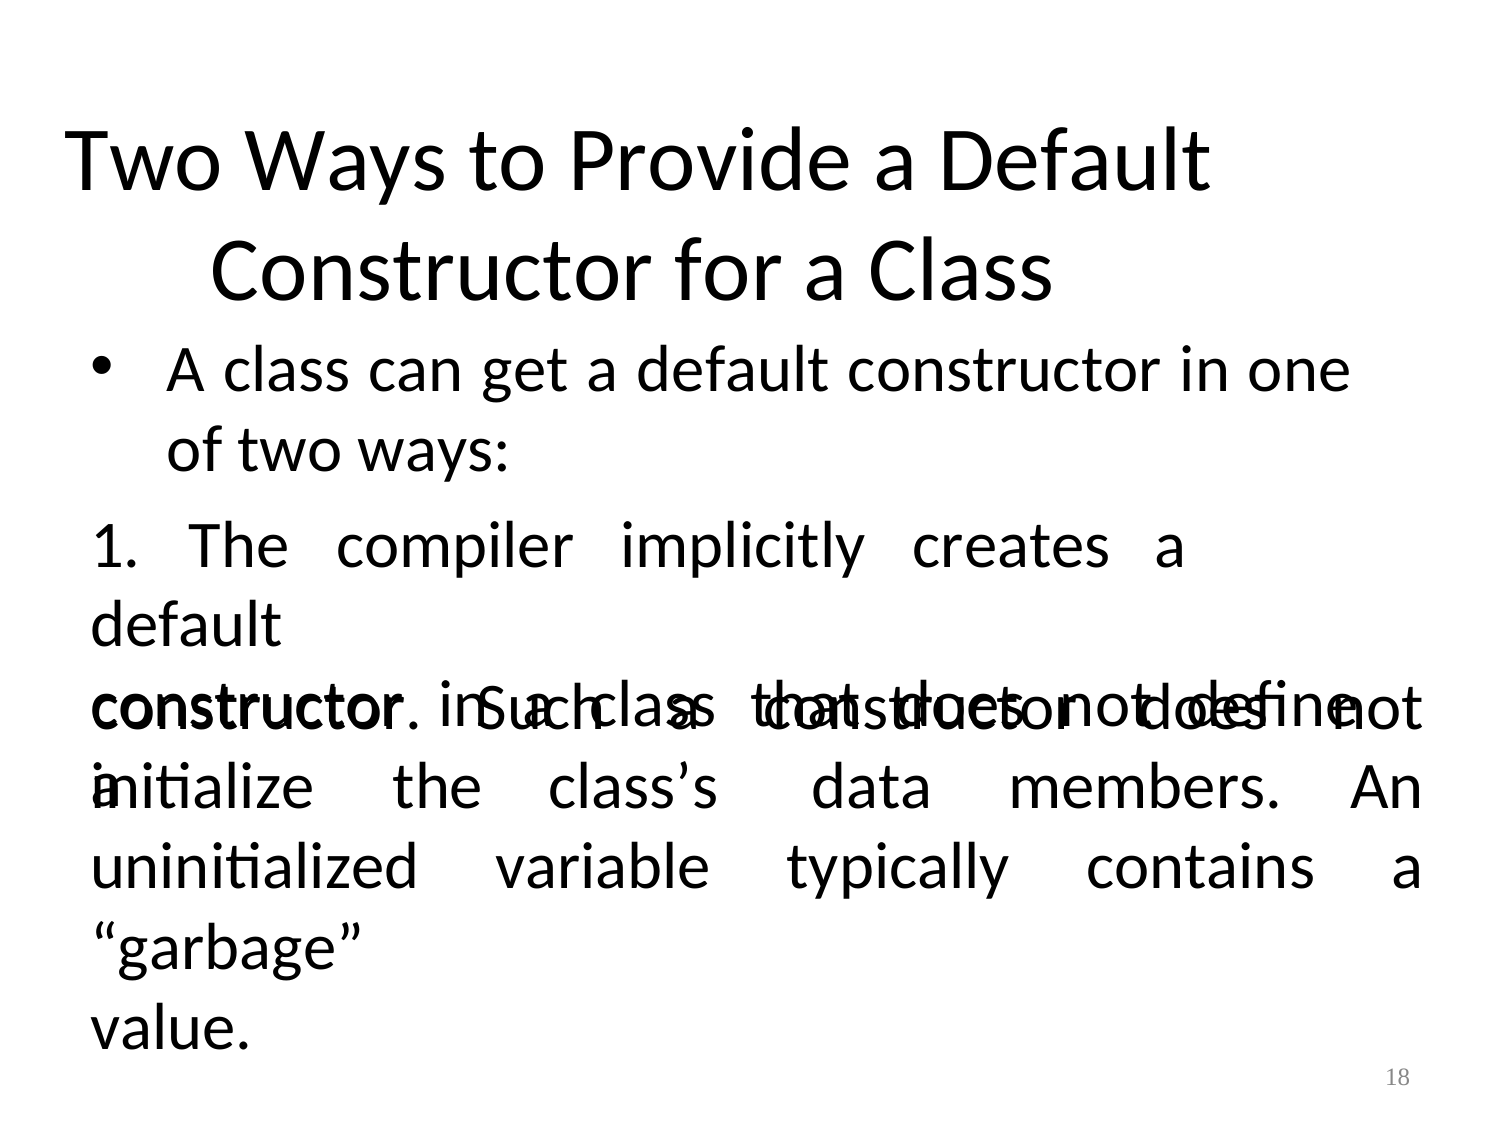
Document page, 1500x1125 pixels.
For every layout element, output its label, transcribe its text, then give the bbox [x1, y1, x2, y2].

text_box A class can get a default constructor in one of two ways: 1. The compiler implicitly creates a default constructor in a class that does not define a [87, 324, 1425, 662]
title Two Ways to Provide a Default Constructor for a Class [62, 98, 1438, 319]
text_box “garbage” value. [87, 902, 539, 1063]
slide_number 18 [1380, 1059, 1415, 1125]
text_box class’s data members. variable typically contains [493, 742, 1317, 903]
text_box constructor. Such a constructor does not An a [87, 662, 1425, 903]
text_box initialize the uninitialized [87, 742, 484, 902]
